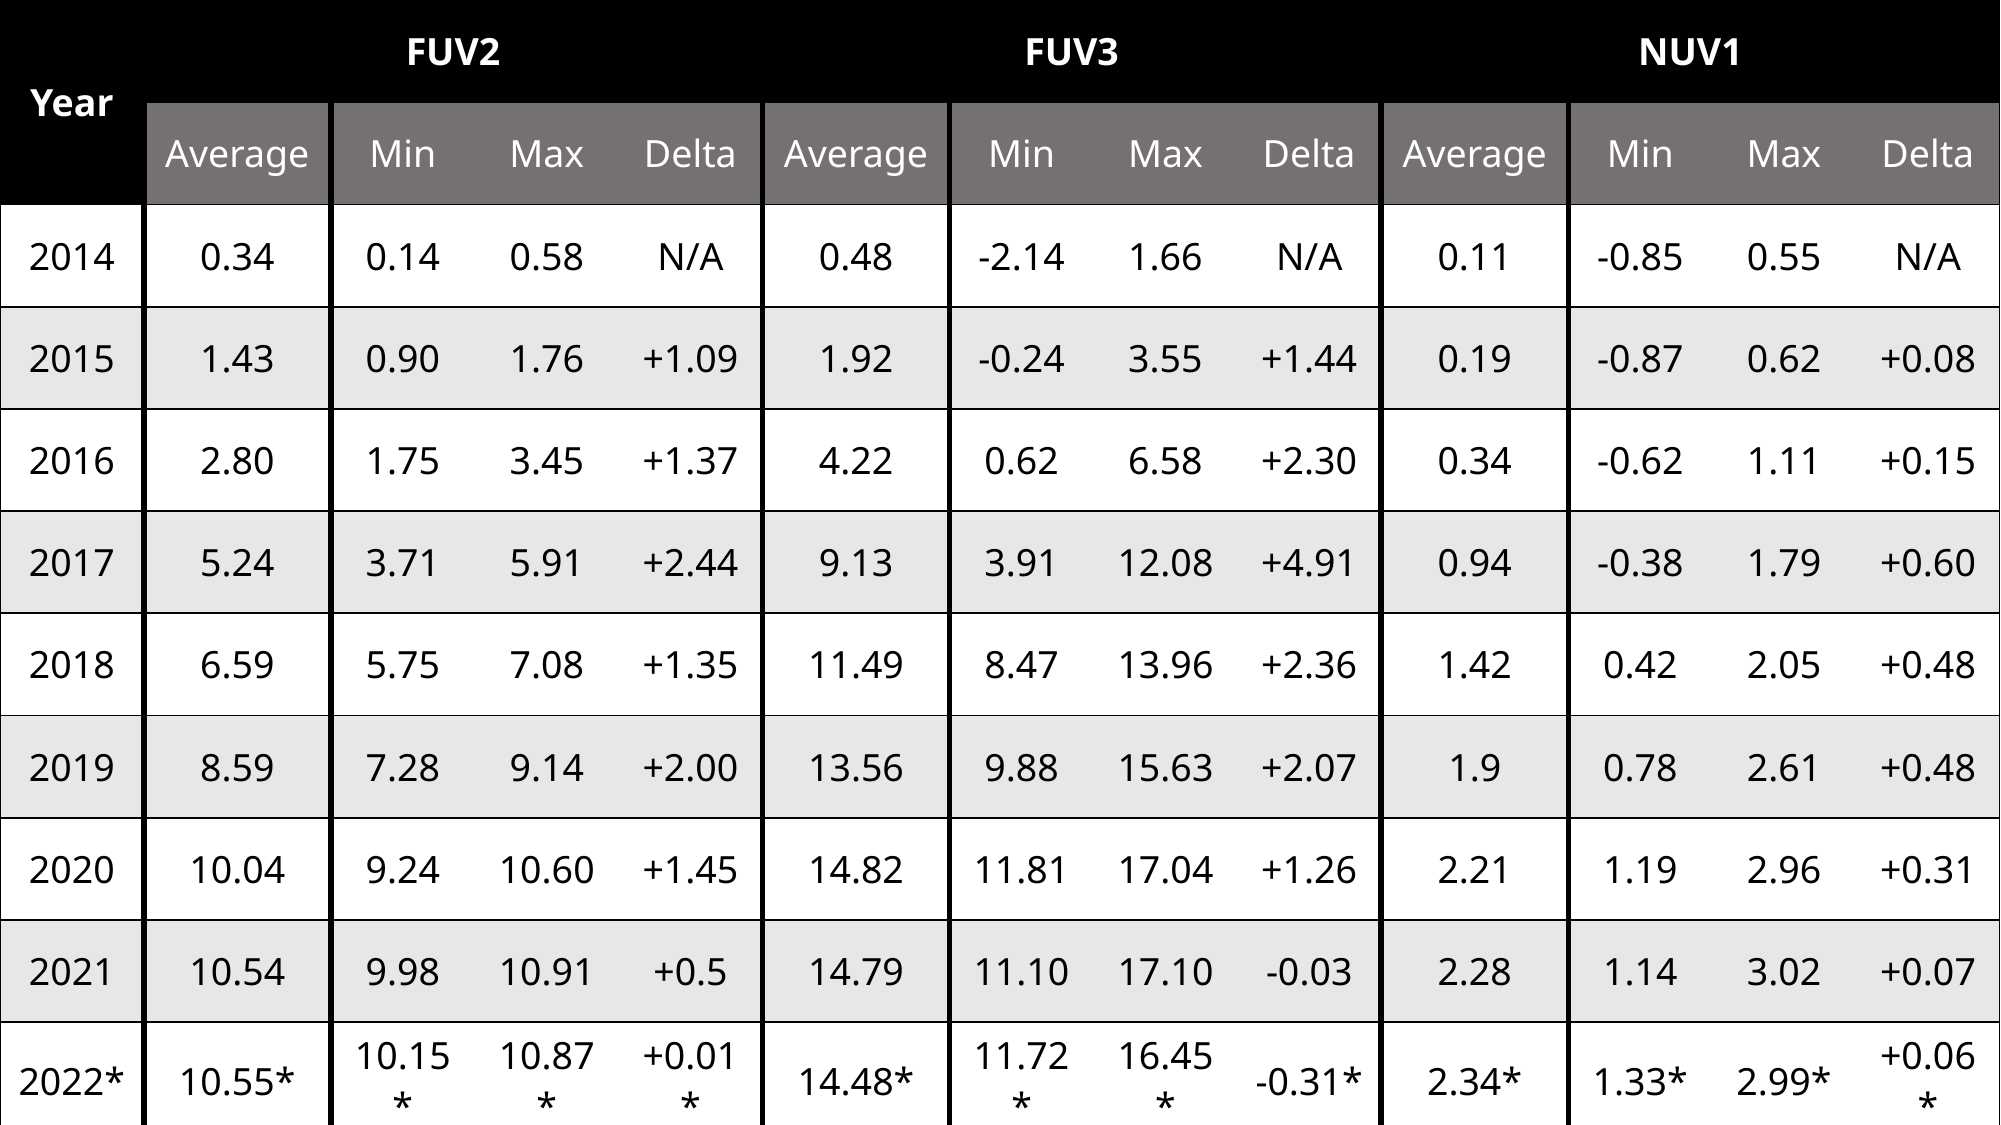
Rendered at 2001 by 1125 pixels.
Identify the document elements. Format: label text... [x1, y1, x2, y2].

table_cell 10.91 [475, 921, 619, 1021]
table_cell 0.58 [475, 205, 619, 306]
table_cell +1.45 [619, 819, 760, 919]
table_cell Delta [1237, 103, 1378, 204]
table_cell 8.47 [952, 614, 1094, 715]
table_cell +0.31 [1856, 819, 1999, 919]
table_cell 3.55 [1094, 308, 1237, 408]
table_cell Delta [1856, 103, 1999, 204]
table_cell 3.91 [952, 512, 1094, 612]
table_cell 2.96 [1712, 819, 1856, 919]
table_cell 11.72* [952, 1023, 1094, 1125]
table_cell 2019 [1, 716, 141, 817]
table_cell N/A [619, 205, 760, 306]
table_cell +0.5 [619, 921, 760, 1021]
table_cell 1.9 [1384, 716, 1566, 817]
table_cell -2.14 [952, 205, 1094, 306]
table_cell +2.36 [1237, 614, 1378, 715]
table_cell 1.79 [1712, 512, 1856, 612]
table_cell 1.42 [1384, 614, 1566, 715]
table_cell +2.44 [619, 512, 760, 612]
table_cell 1.76 [475, 308, 619, 408]
table_cell 2015 [1, 308, 141, 408]
table_cell +1.09 [619, 308, 760, 408]
table_cell +0.01* [619, 1023, 760, 1125]
table_cell -0.85 [1571, 205, 1712, 306]
table_cell 12.08 [1094, 512, 1237, 612]
table_cell -0.38 [1571, 512, 1712, 612]
table_cell Average [147, 103, 328, 204]
table_cell 10.60 [475, 819, 619, 919]
table_cell 3.45 [475, 410, 619, 510]
table_cell 0.90 [334, 308, 475, 408]
table_cell Min [1571, 103, 1712, 204]
table_cell +2.00 [619, 716, 760, 817]
table_cell Min [334, 103, 475, 204]
table_cell -0.03 [1237, 921, 1378, 1021]
table_cell 1.19 [1571, 819, 1712, 919]
table_cell 9.88 [952, 716, 1094, 817]
table_cell +1.37 [619, 410, 760, 510]
table_cell 14.79 [765, 921, 947, 1021]
table_cell 10.54 [147, 921, 328, 1021]
table_cell 1.75 [334, 410, 475, 510]
table_cell 2.28 [1384, 921, 1566, 1021]
table_cell 0.42 [1571, 614, 1712, 715]
table_cell 14.48* [765, 1023, 947, 1125]
table_cell 0.34 [147, 205, 328, 306]
table_cell 17.10 [1094, 921, 1237, 1021]
table_cell 16.45* [1094, 1023, 1237, 1125]
table_cell +1.35 [619, 614, 760, 715]
table_cell 11.10 [952, 921, 1094, 1021]
table_cell 7.28 [334, 716, 475, 817]
table_cell 2022* [1, 1023, 141, 1125]
table_cell 0.55 [1712, 205, 1856, 306]
table_cell -0.31* [1237, 1023, 1378, 1125]
table_cell 10.15* [334, 1023, 475, 1125]
table_cell 7.08 [475, 614, 619, 715]
table_cell Min [952, 103, 1094, 204]
table_header FUV2 [144, 1, 760, 101]
table_cell 3.71 [334, 512, 475, 612]
table_cell 1.43 [147, 308, 328, 408]
table_cell 9.14 [475, 716, 619, 817]
table_cell 9.24 [334, 819, 475, 919]
table_cell 2014 [1, 205, 141, 306]
table_cell Max [475, 103, 619, 204]
table_header NUV1 [1384, 1, 1999, 101]
table_cell 1.14 [1571, 921, 1712, 1021]
table_cell 0.48 [765, 205, 947, 306]
table_cell +2.30 [1237, 410, 1378, 510]
table_cell 2.99* [1712, 1023, 1856, 1125]
table_cell 4.22 [765, 410, 947, 510]
table_cell N/A [1237, 205, 1378, 306]
table_header Year [1, 1, 144, 204]
table_cell 10.87* [475, 1023, 619, 1125]
table_cell 13.56 [765, 716, 947, 817]
table_cell +0.48 [1856, 614, 1999, 715]
table_cell 1.66 [1094, 205, 1237, 306]
table_cell 5.24 [147, 512, 328, 612]
table_cell 6.59 [147, 614, 328, 715]
table_cell 5.75 [334, 614, 475, 715]
table_cell +4.91 [1237, 512, 1378, 612]
table_cell 0.94 [1384, 512, 1566, 612]
table_cell 15.63 [1094, 716, 1237, 817]
table_cell 11.49 [765, 614, 947, 715]
table_cell 1.33* [1571, 1023, 1712, 1125]
table_cell Average [1384, 103, 1566, 204]
table_cell 0.34 [1384, 410, 1566, 510]
table_cell Average [765, 103, 947, 204]
table_cell 0.19 [1384, 308, 1566, 408]
table_cell 2.05 [1712, 614, 1856, 715]
table_cell 1.92 [765, 308, 947, 408]
table_cell N/A [1856, 205, 1999, 306]
table_cell 0.62 [1712, 308, 1856, 408]
table_cell +0.08 [1856, 308, 1999, 408]
table_cell 5.91 [475, 512, 619, 612]
table_cell 0.62 [952, 410, 1094, 510]
table_cell 2017 [1, 512, 141, 612]
table_cell 13.96 [1094, 614, 1237, 715]
table_cell +1.26 [1237, 819, 1378, 919]
table_cell 9.13 [765, 512, 947, 612]
table_cell 0.78 [1571, 716, 1712, 817]
table_cell 6.58 [1094, 410, 1237, 510]
table_cell +0.48 [1856, 716, 1999, 817]
table_cell 17.04 [1094, 819, 1237, 919]
table_cell 0.11 [1384, 205, 1566, 306]
table_cell 11.81 [952, 819, 1094, 919]
table_cell 3.02 [1712, 921, 1856, 1021]
table_cell 10.55* [147, 1023, 328, 1125]
table_cell 2016 [1, 410, 141, 510]
table_cell 2.21 [1384, 819, 1566, 919]
table_cell -0.87 [1571, 308, 1712, 408]
table_cell +2.07 [1237, 716, 1378, 817]
table_cell 2021 [1, 921, 141, 1021]
table_cell +1.44 [1237, 308, 1378, 408]
table_cell +0.07 [1856, 921, 1999, 1021]
table_cell -0.62 [1571, 410, 1712, 510]
table_cell Max [1094, 103, 1237, 204]
table_cell 2.80 [147, 410, 328, 510]
table_cell 9.98 [334, 921, 475, 1021]
table_cell 8.59 [147, 716, 328, 817]
table_cell Delta [619, 103, 760, 204]
table_cell 10.04 [147, 819, 328, 919]
table_header FUV3 [765, 1, 1378, 101]
table_cell 2.34* [1384, 1023, 1566, 1125]
table_cell 1.11 [1712, 410, 1856, 510]
table_cell +0.15 [1856, 410, 1999, 510]
table_cell Max [1712, 103, 1856, 204]
table_cell -0.24 [952, 308, 1094, 408]
table_cell 2020 [1, 819, 141, 919]
table_cell +0.06* [1856, 1023, 1999, 1125]
table_cell 14.82 [765, 819, 947, 919]
table_cell 2018 [1, 614, 141, 715]
table_cell +0.60 [1856, 512, 1999, 612]
table_cell 2.61 [1712, 716, 1856, 817]
table_cell 0.14 [334, 205, 475, 306]
